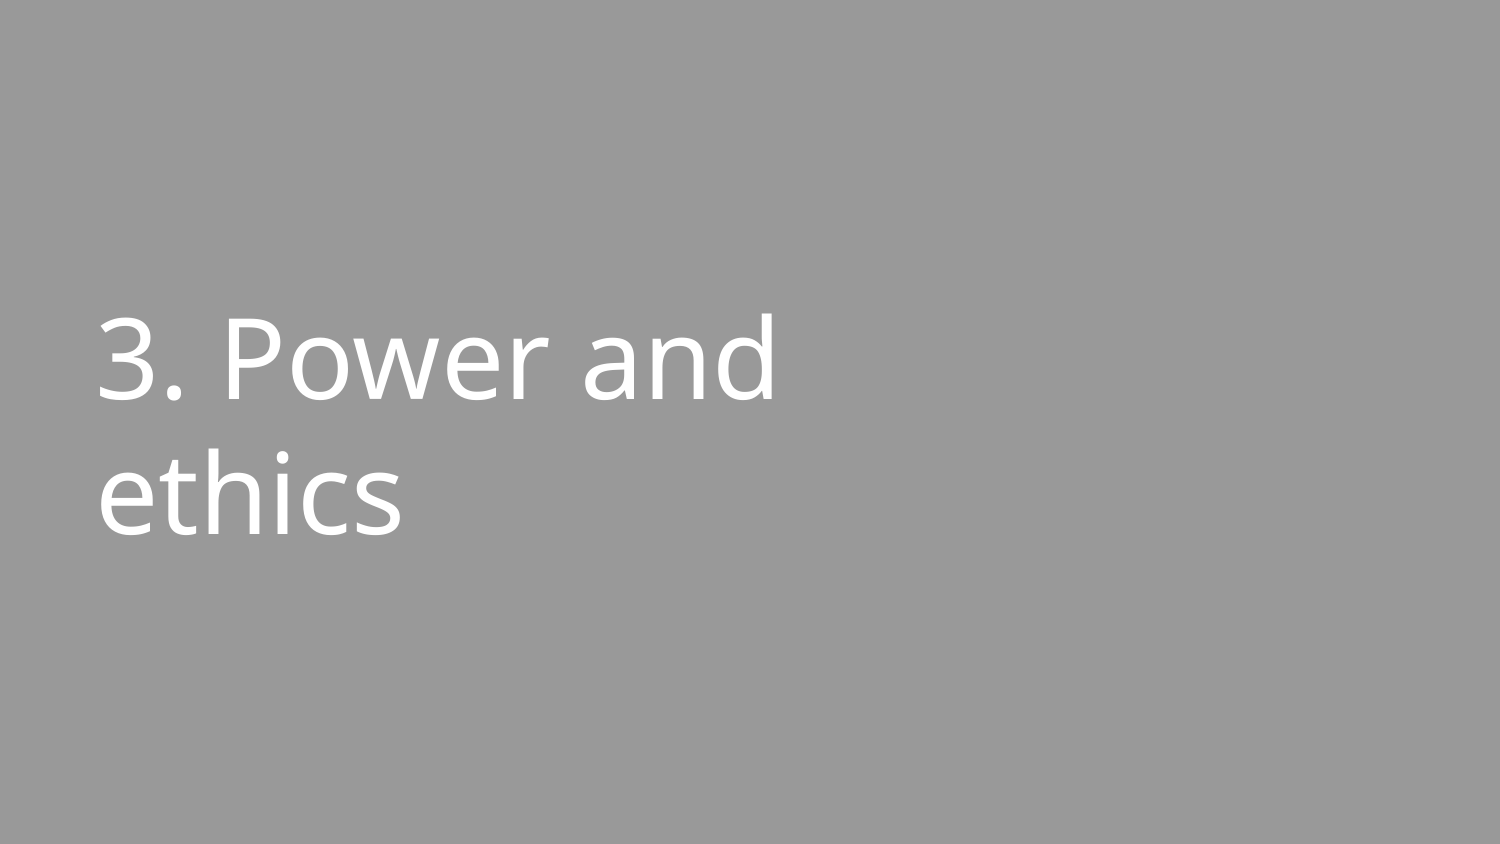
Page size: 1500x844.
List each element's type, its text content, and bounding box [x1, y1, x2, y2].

title 3. Power and ethics [80, 86, 1012, 757]
